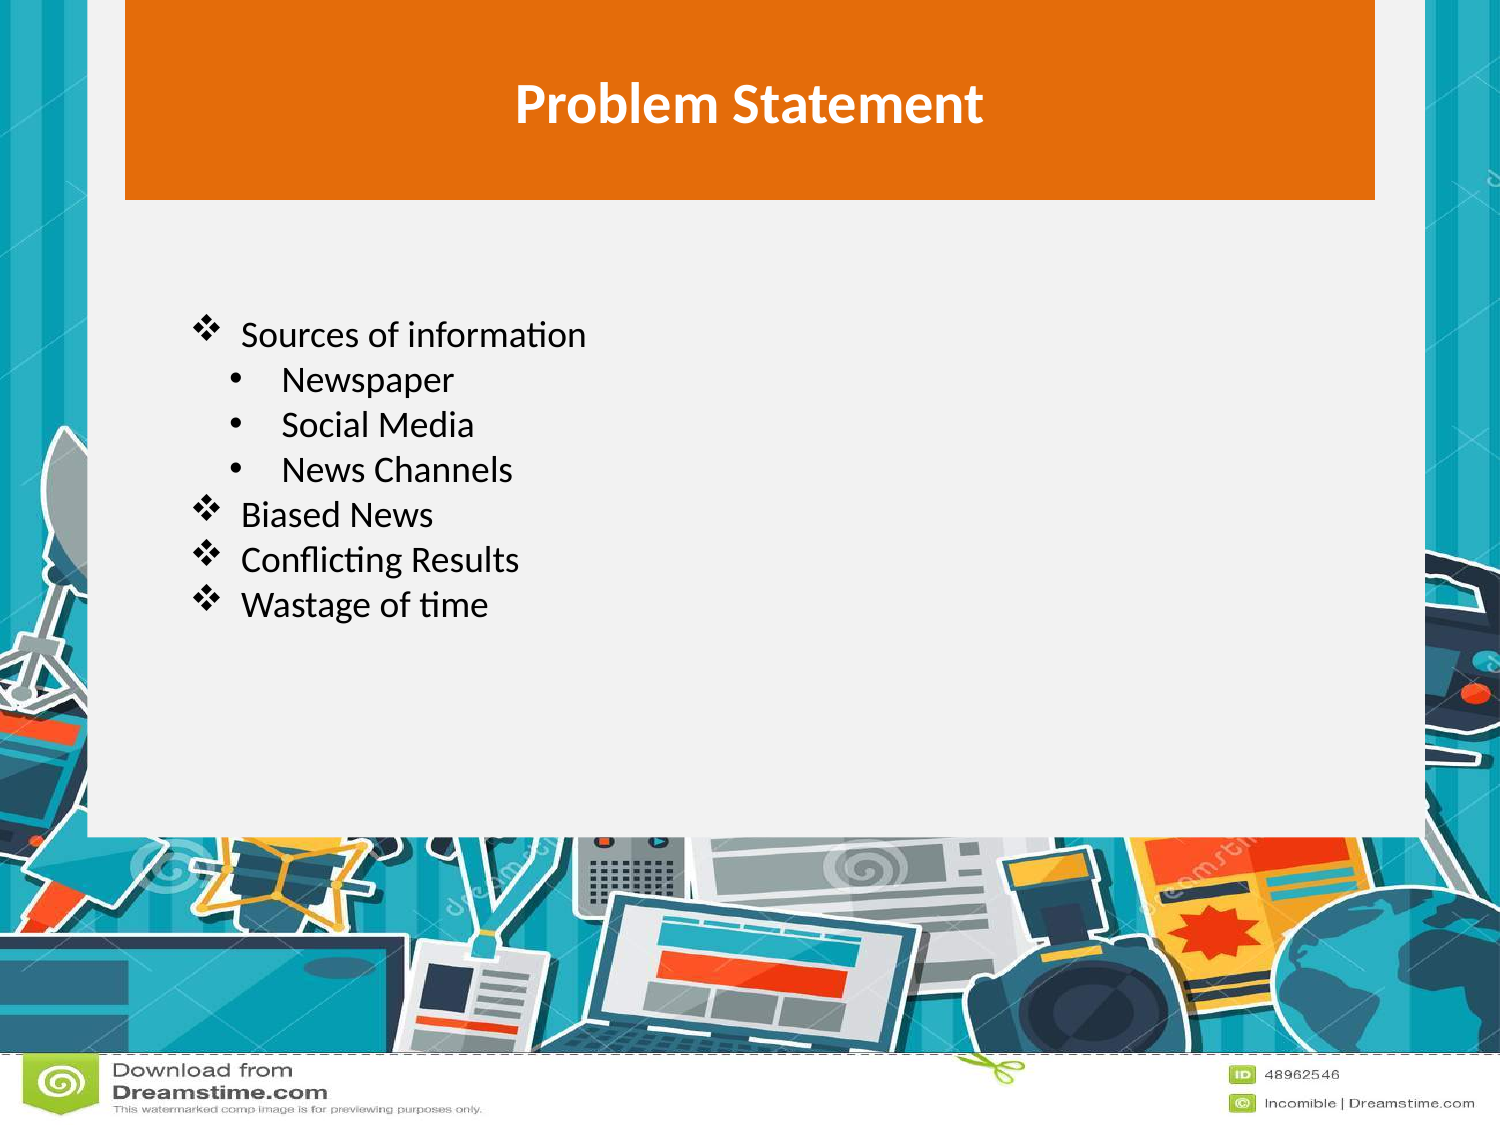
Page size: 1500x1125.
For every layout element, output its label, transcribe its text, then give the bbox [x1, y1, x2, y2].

text_box Problem Statement [123, 0, 1377, 202]
text_box [85, 0, 1427, 839]
picture [0, 0, 1500, 1125]
title Problem Statement [75, 45, 85, 233]
text_box Sources of information Newspaper Social Media News Channels Biased News Conflicting Results Wastage of time [174, 212, 1425, 678]
